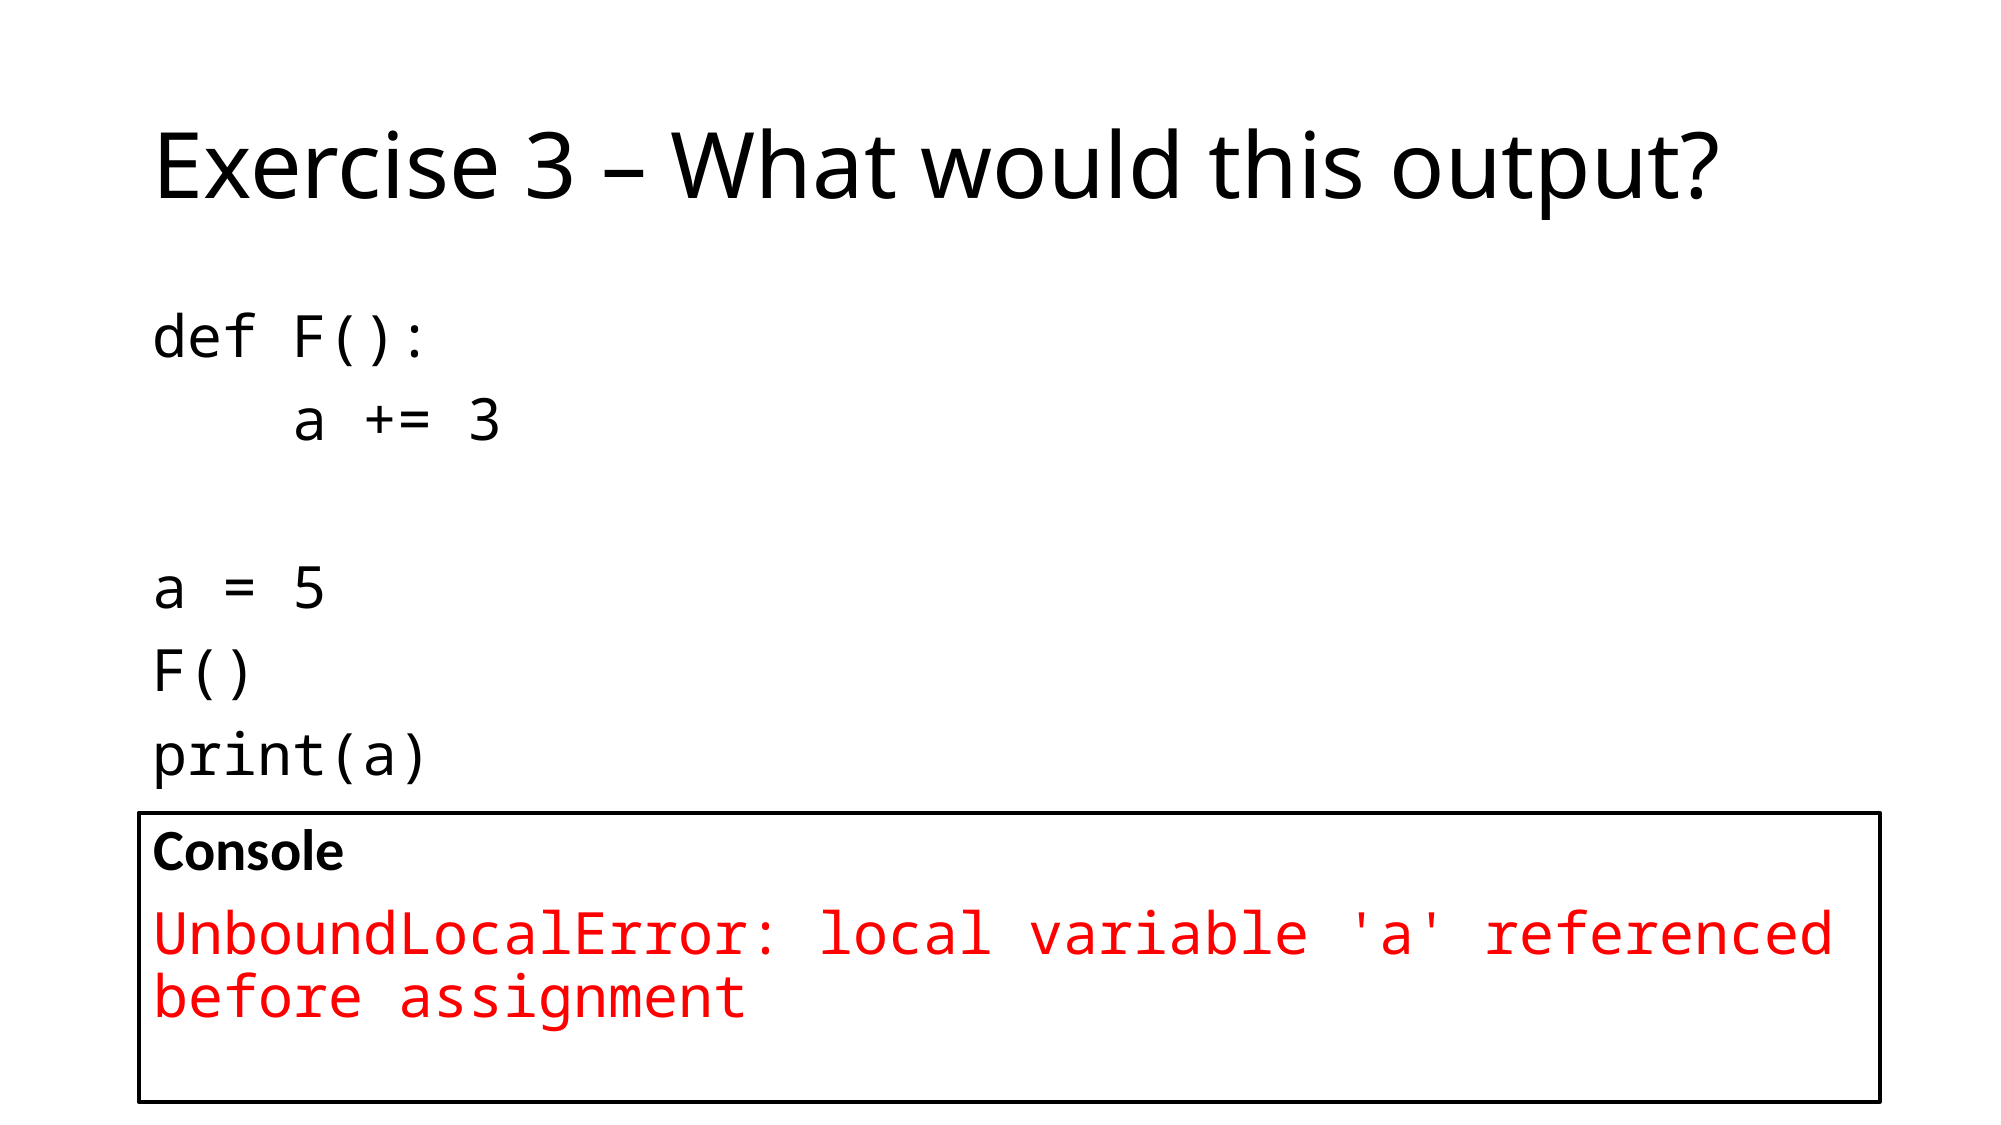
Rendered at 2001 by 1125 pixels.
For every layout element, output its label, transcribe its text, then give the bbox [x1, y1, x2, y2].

title Exercise 3 – What would this output? [137, 59, 1863, 278]
list def F(): a += 3 a = 5 F() print(a) [137, 299, 1898, 800]
text_box Console UnboundLocalError: local variable 'a' referenced before assignment [138, 812, 1880, 1102]
